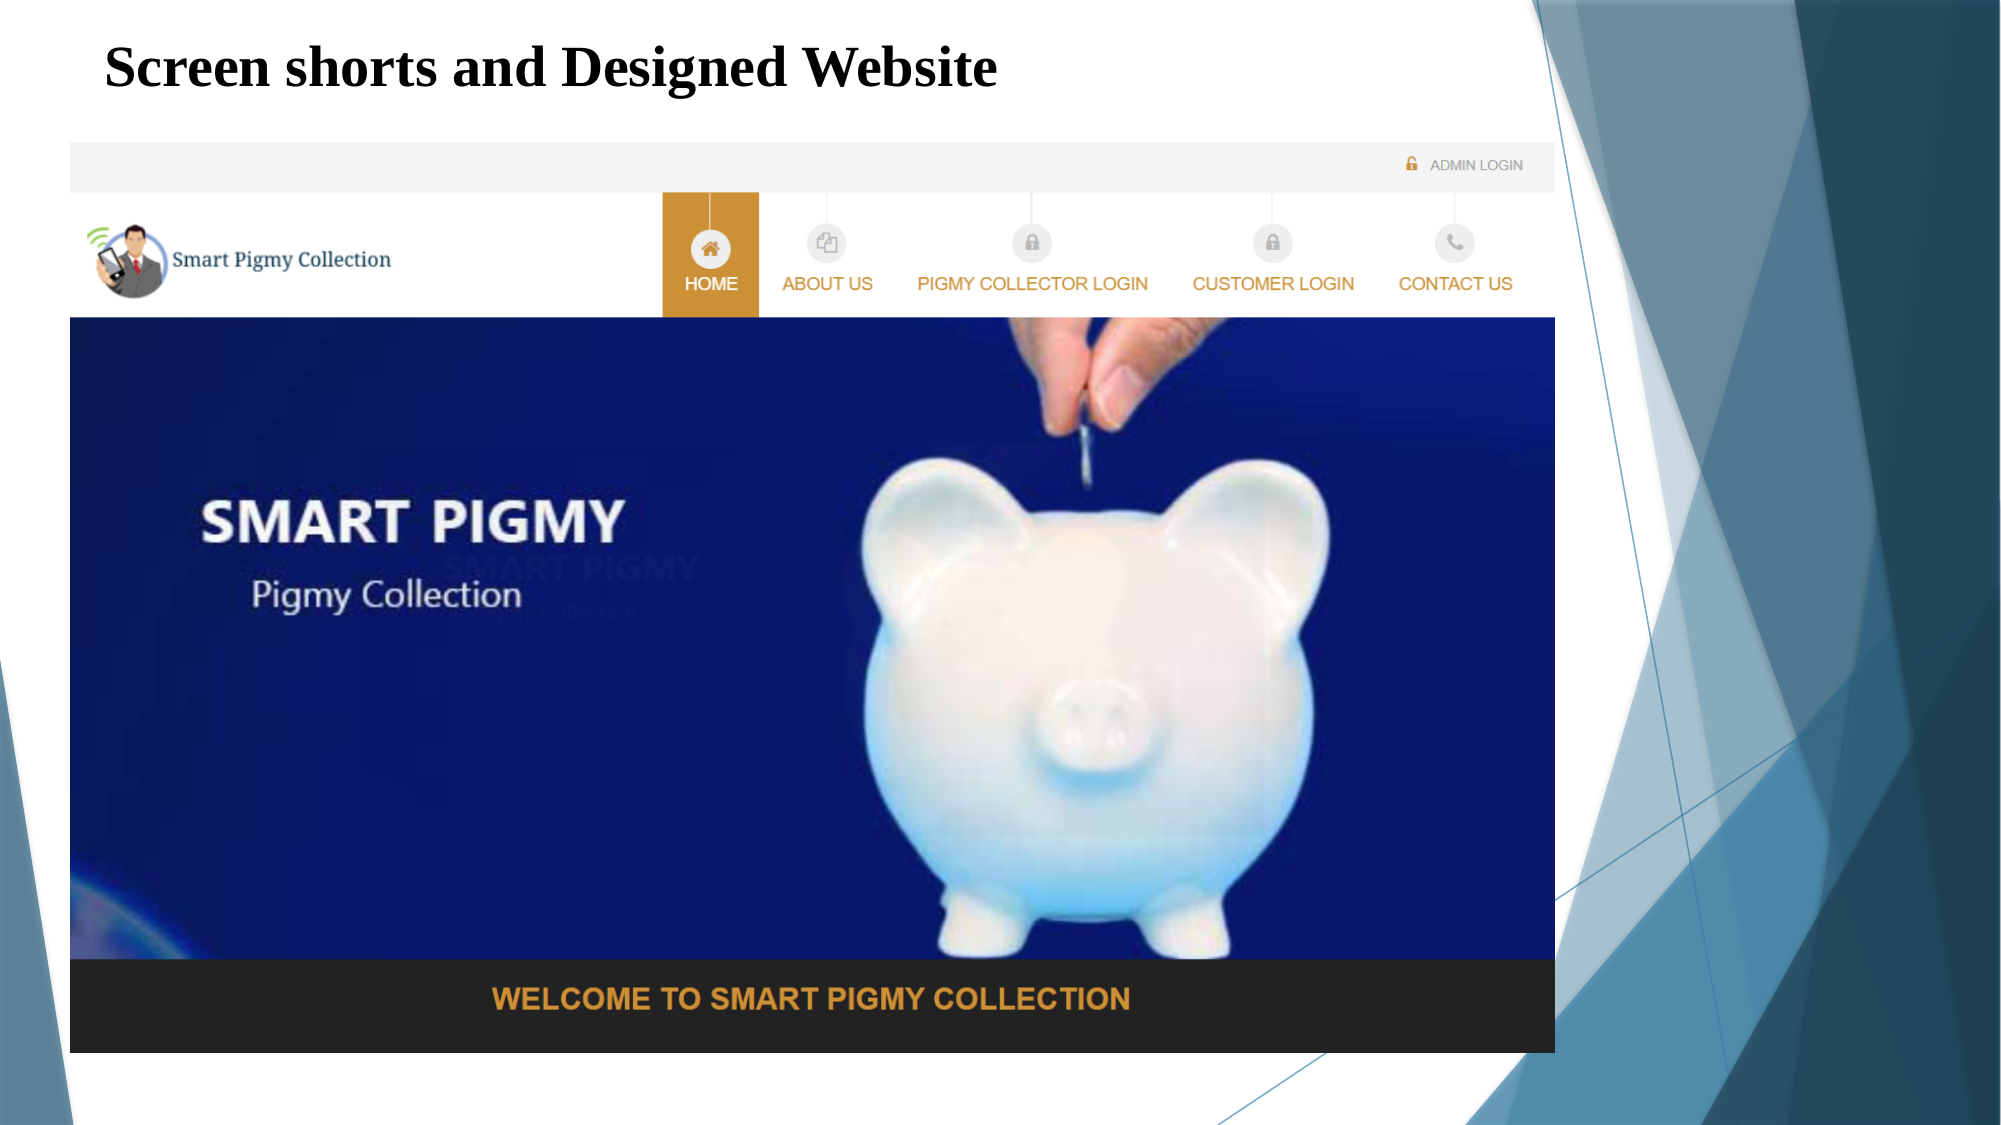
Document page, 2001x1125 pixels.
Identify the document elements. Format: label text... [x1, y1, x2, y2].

text_box Screen shorts and Designed Website [89, 20, 1099, 106]
picture [69, 142, 1555, 1054]
